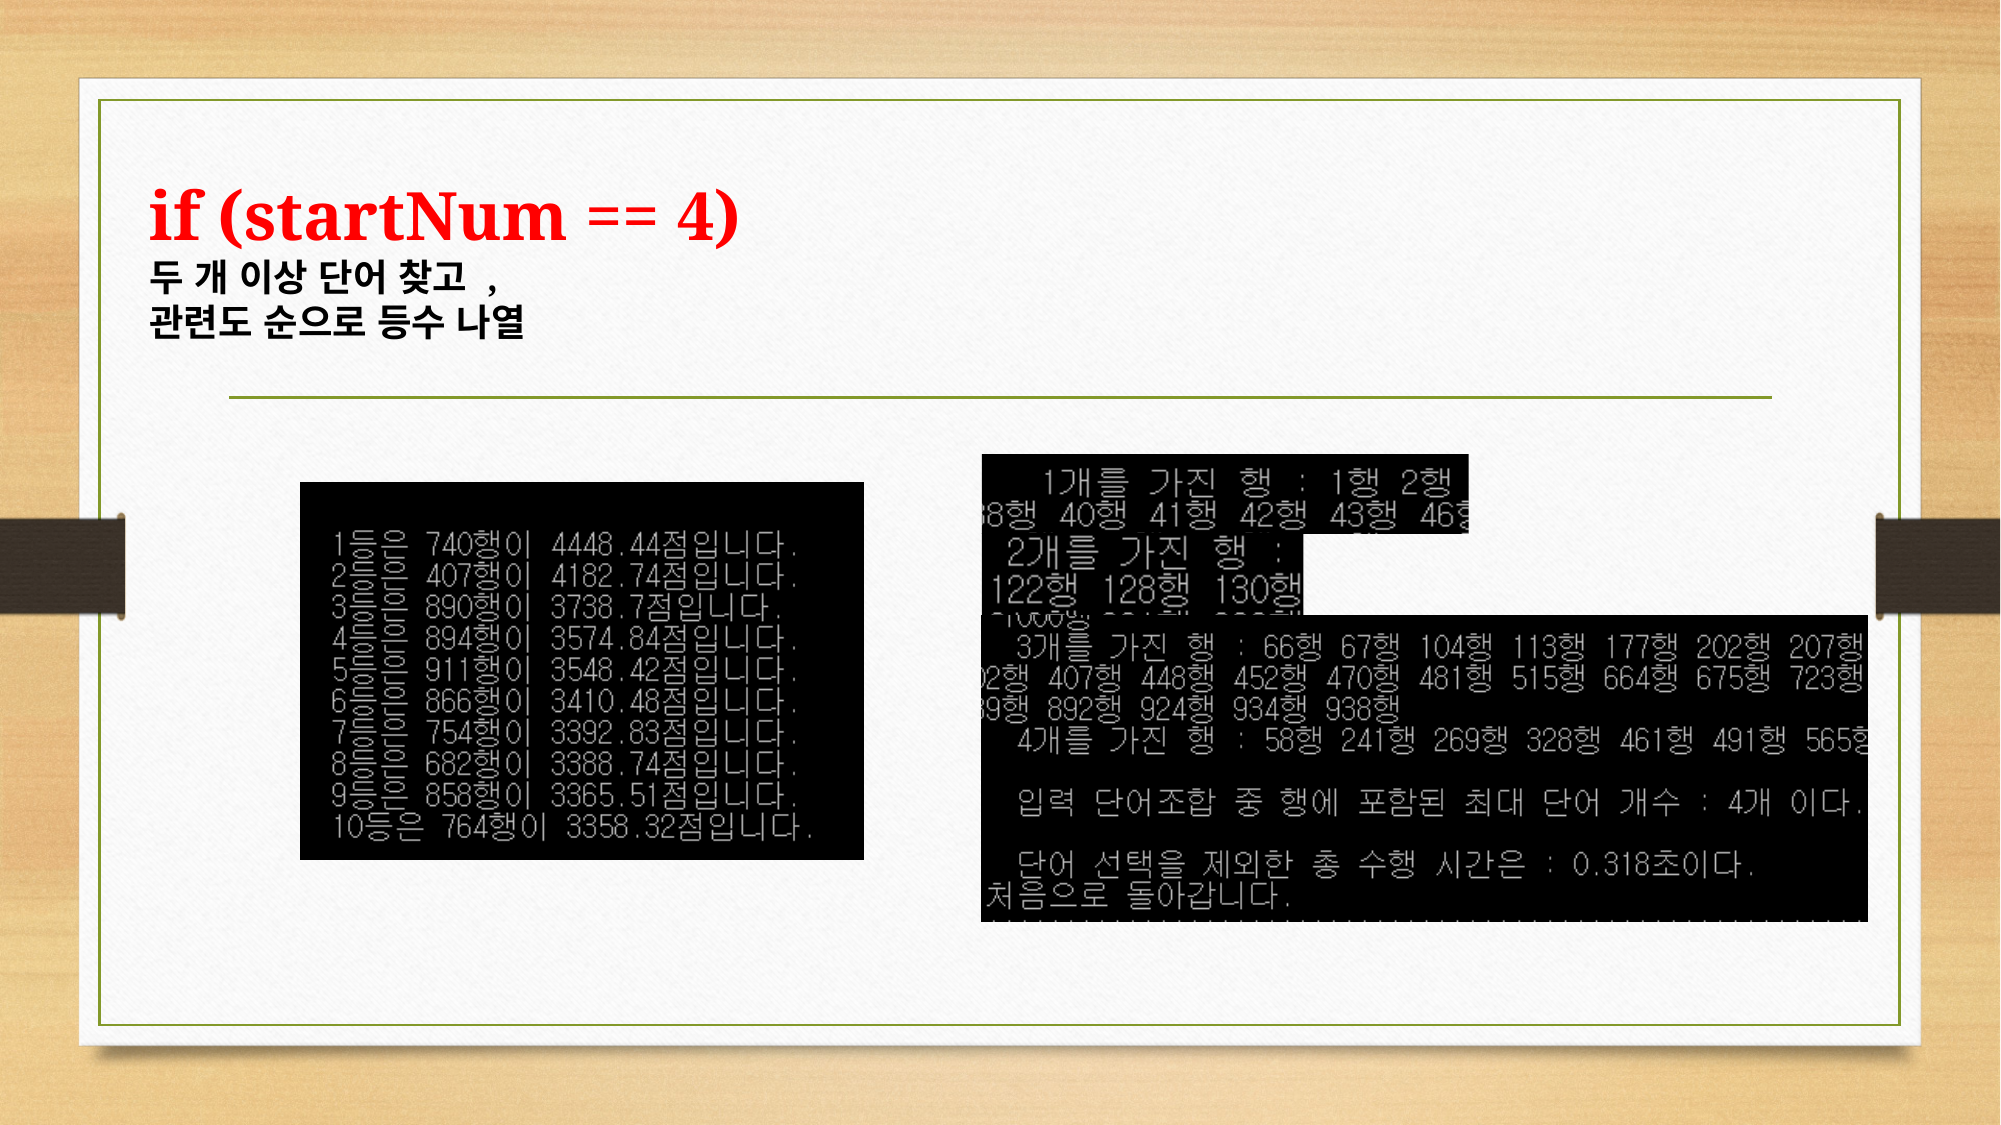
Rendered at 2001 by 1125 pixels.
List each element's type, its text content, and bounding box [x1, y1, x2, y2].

text_box if (startNum == 4) 두 개 이상 단어 찾고 , 관련도 순으로 등수 나열 [134, 166, 864, 396]
picture [0, 0, 2001, 1125]
text_box [996, 270, 2000, 346]
